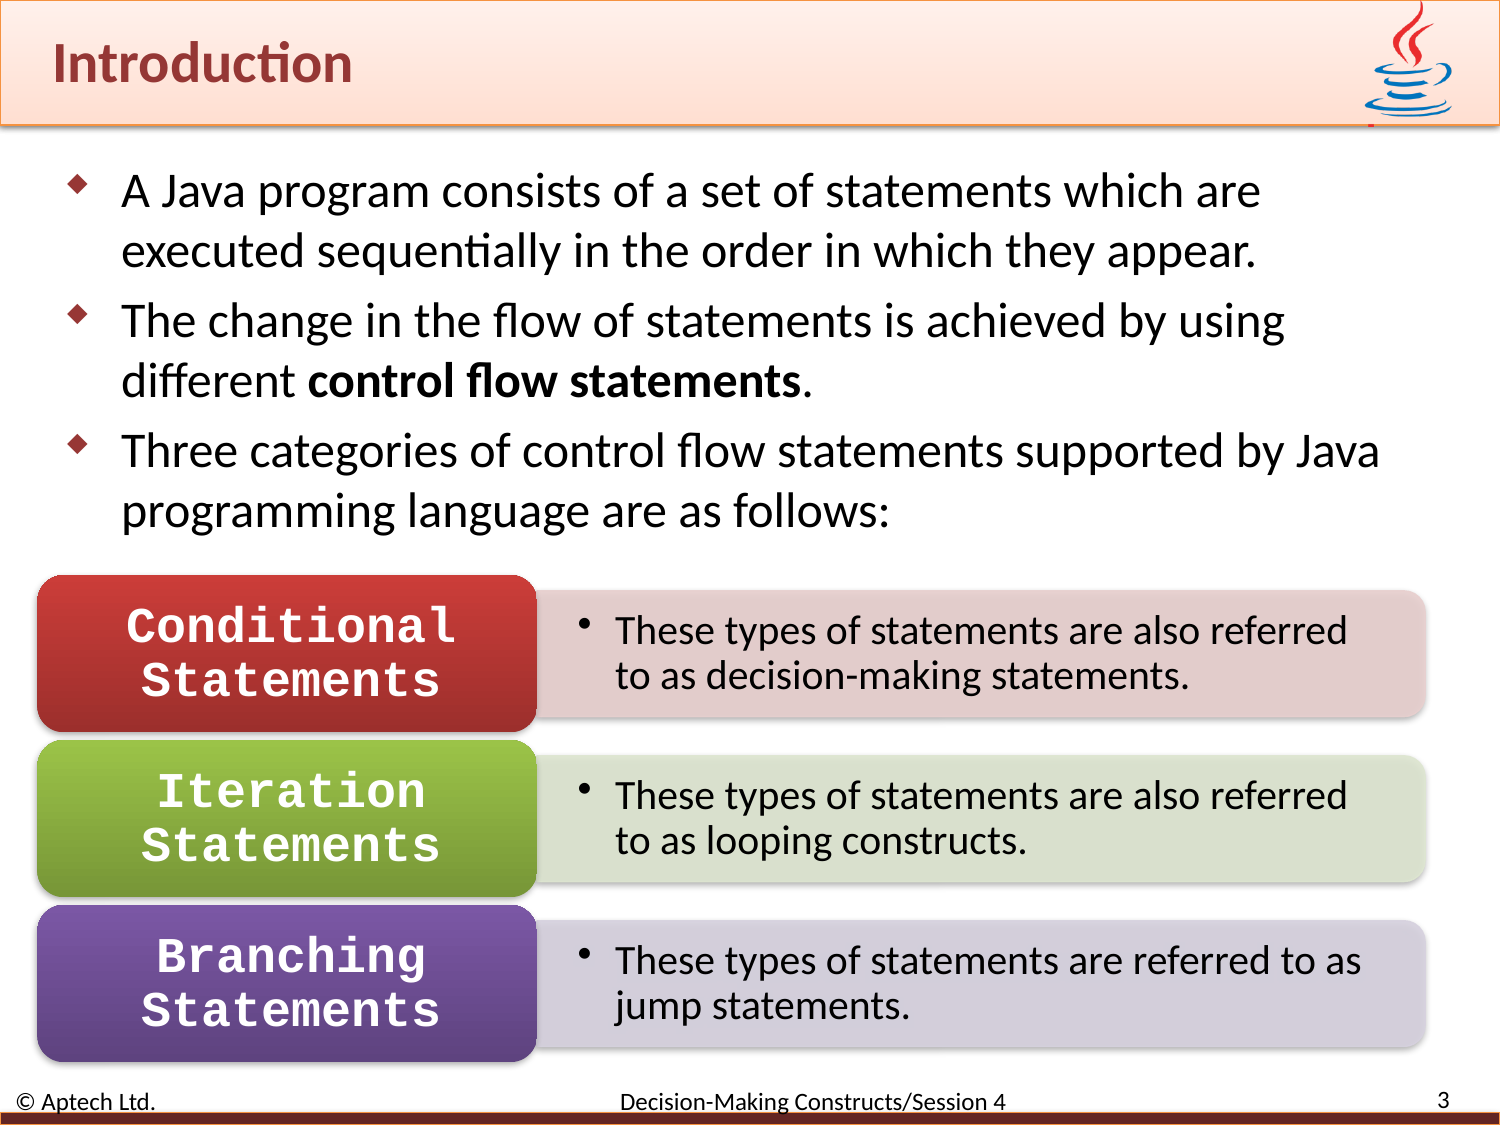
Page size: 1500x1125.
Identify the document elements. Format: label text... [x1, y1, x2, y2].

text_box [37, 574, 1426, 1063]
list A Java program consists of a set of statements which are executed sequentially in the order in which they appear. The change in the flow of statements is achieved by using different control flow statements. Three categories of control flow statements supported by Java programming language are as follows: [49, 149, 1463, 1076]
title Introduction [37, 24, 1288, 93]
picture [1362, 0, 1454, 127]
footer © Aptech Ltd. Decision-Making Constructs/Session 4 [0, 1087, 1325, 1113]
slide_number 3 [1337, 1084, 1465, 1113]
